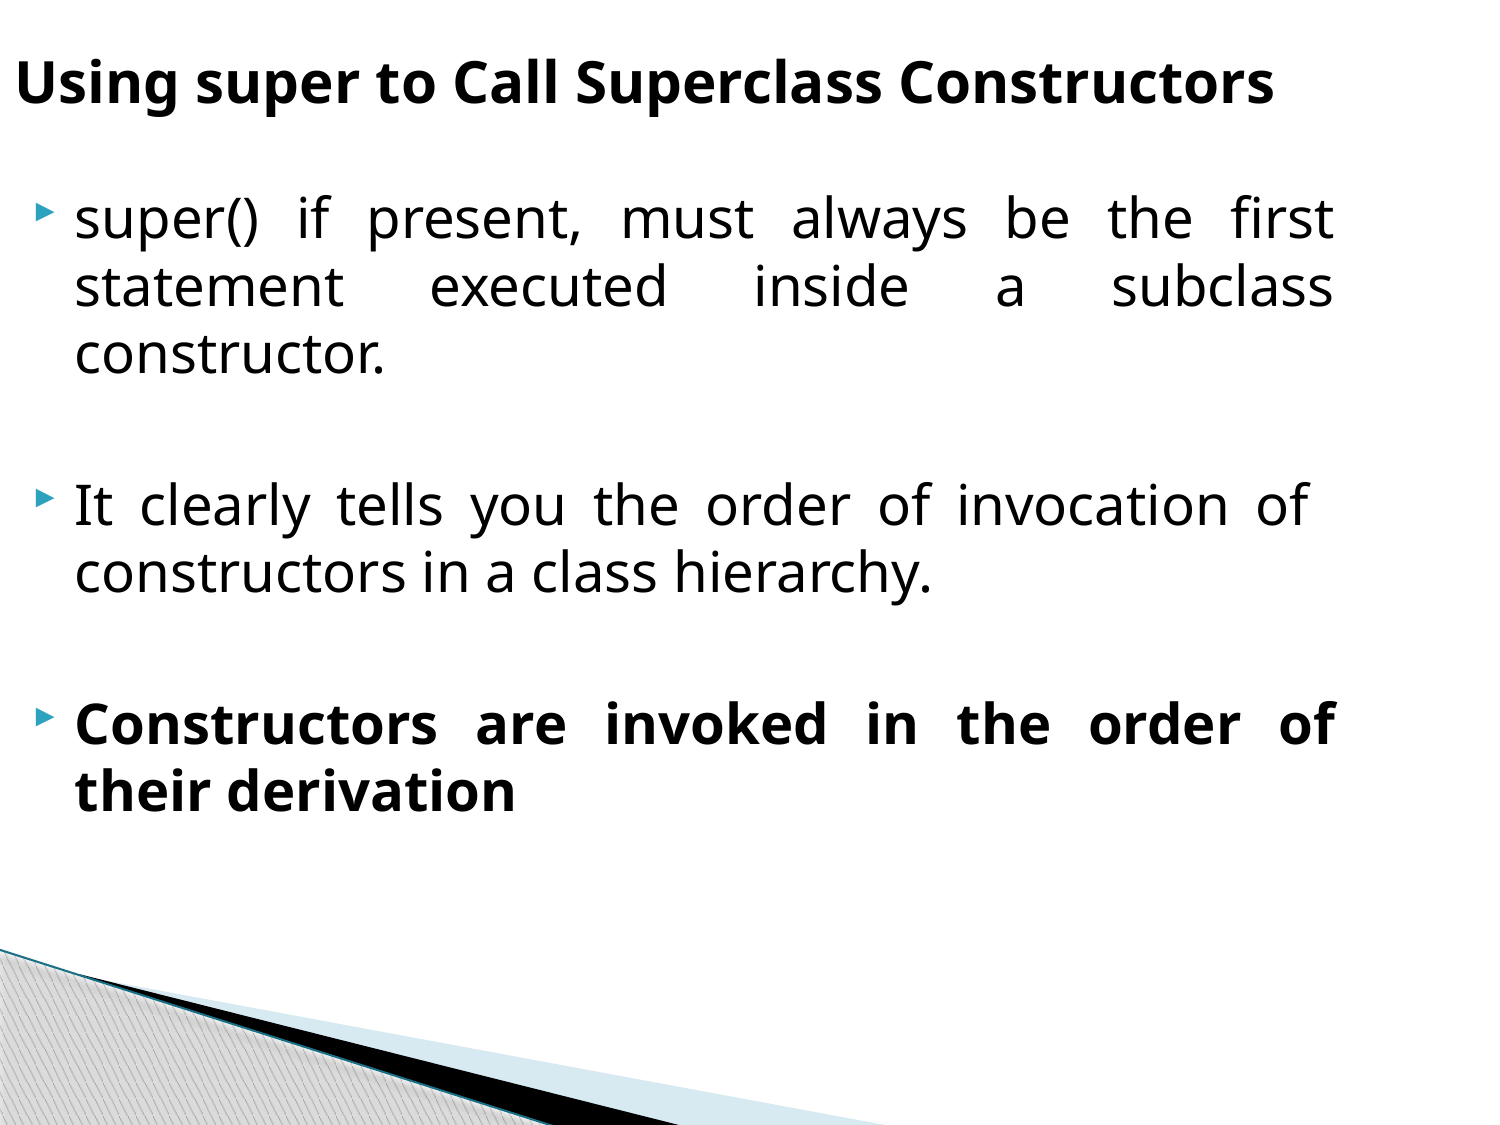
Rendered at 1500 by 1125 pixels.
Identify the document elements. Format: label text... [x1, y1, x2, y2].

list super() if present, must always be the first statement executed inside a subclass constructor. It clearly tells you the order of invocation of constructors in a class hierarchy. Constructors are invoked in the order of their derivation [0, 174, 1350, 1000]
title Using super to Call Superclass Constructors [0, 37, 1400, 124]
